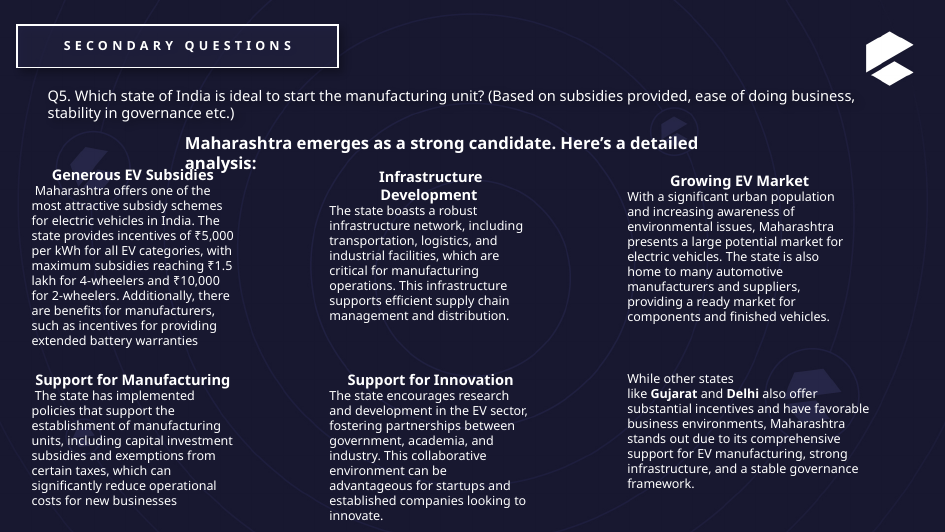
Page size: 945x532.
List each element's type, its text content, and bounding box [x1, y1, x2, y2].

text_box Growing EV Market With a significant urban population and increasing awareness of environmental issues, Maharashtra presents a large potential market for electric vehicles. The state is also home to many automotive manufacturers and suppliers, providing a ready market for components and finished vehicles. [612, 164, 871, 332]
text_box Support for Manufacturing The state has implemented policies that support the establishment of manufacturing units, including capital investment subsidies and exemptions from certain taxes, which can significantly reduce operational costs for new businesses [16, 363, 249, 516]
text_box Secondary Questions [16, 24, 338, 68]
text_box While other states like Gujarat and Delhi also offer substantial incentives and have favorable business environments, Maharashtra stands out due to its comprehensive support for EV manufacturing, strong infrastructure, and a stable governance framework. [612, 363, 892, 498]
text_box Support for Innovation The state encourages research and development in the EV sector, fostering partnerships between government, academia, and industry. This collaborative environment can be advantageous for startups and established companies looking to innovate. [314, 363, 547, 531]
text_box Maharashtra emerges as a strong candidate. Here’s a detailed analysis: [170, 125, 775, 181]
text_box Q5. Which state of India is ideal to start the manufacturing unit? (Based on subsidies provided, ease of doing business, stability in governance etc.) [17, 82, 928, 126]
text_box Generous EV Subsidies Maharashtra offers one of the most attractive subsidy schemes for electric vehicles in India. The state provides incentives of ₹5,000 per kWh for all EV categories, with maximum subsidies reaching ₹1.5 lakh for 4-wheelers and ₹10,000 for 2-wheelers. Additionally, there are benefits for manufacturers, such as incentives for providing extended battery warranties [16, 158, 249, 363]
text_box Infrastructure Development The state boasts a robust infrastructure network, including transportation, logistics, and industrial facilities, which are critical for manufacturing operations. This infrastructure supports efficient supply chain management and distribution. [314, 181, 547, 331]
picture [0, 0, 945, 532]
